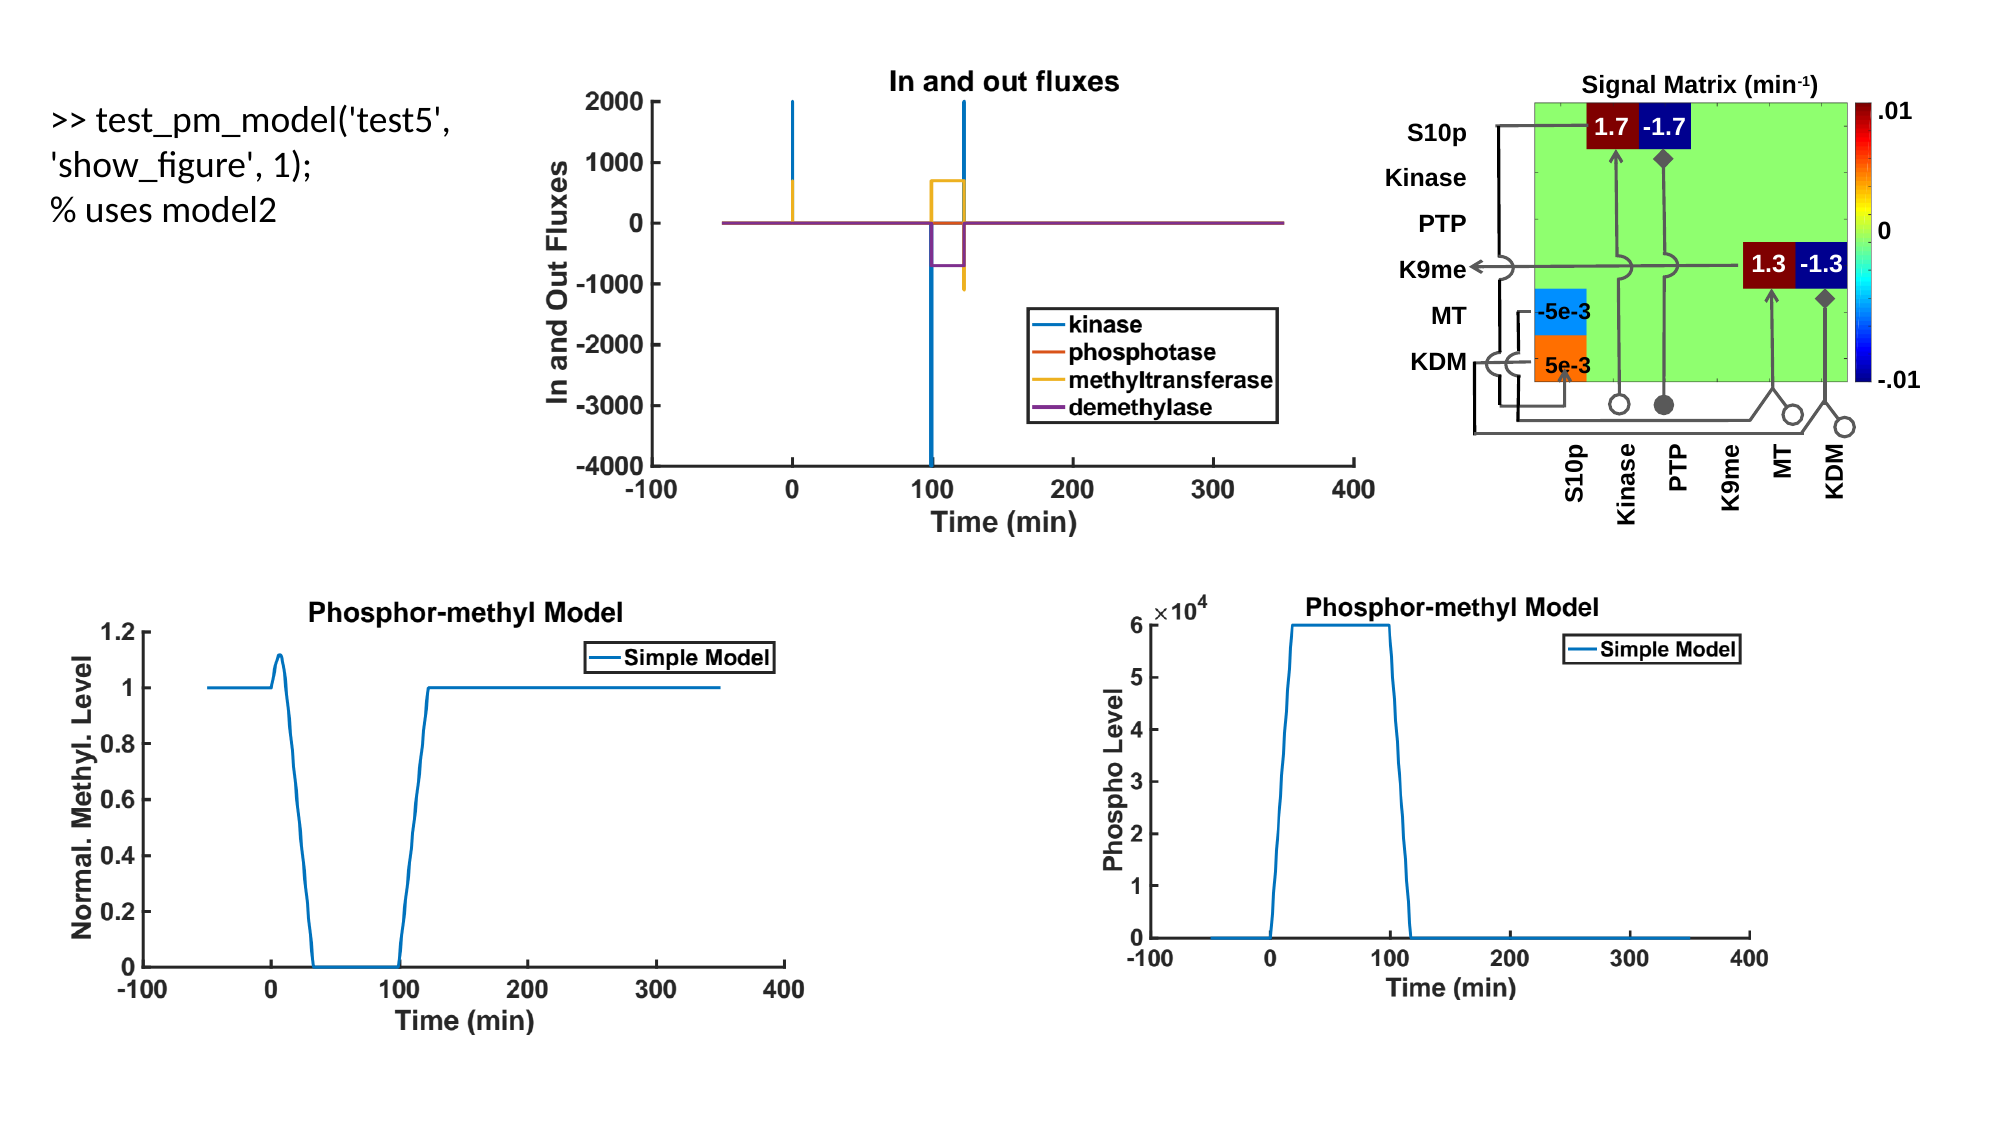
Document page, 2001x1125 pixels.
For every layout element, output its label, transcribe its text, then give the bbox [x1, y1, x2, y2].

picture [35, 593, 862, 1035]
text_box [1382, 61, 1932, 529]
picture [1049, 589, 1822, 1000]
text_box >> test_pm_model('test5', 'show_figure', 1); % uses model2 [35, 87, 471, 238]
picture [534, 61, 1438, 537]
